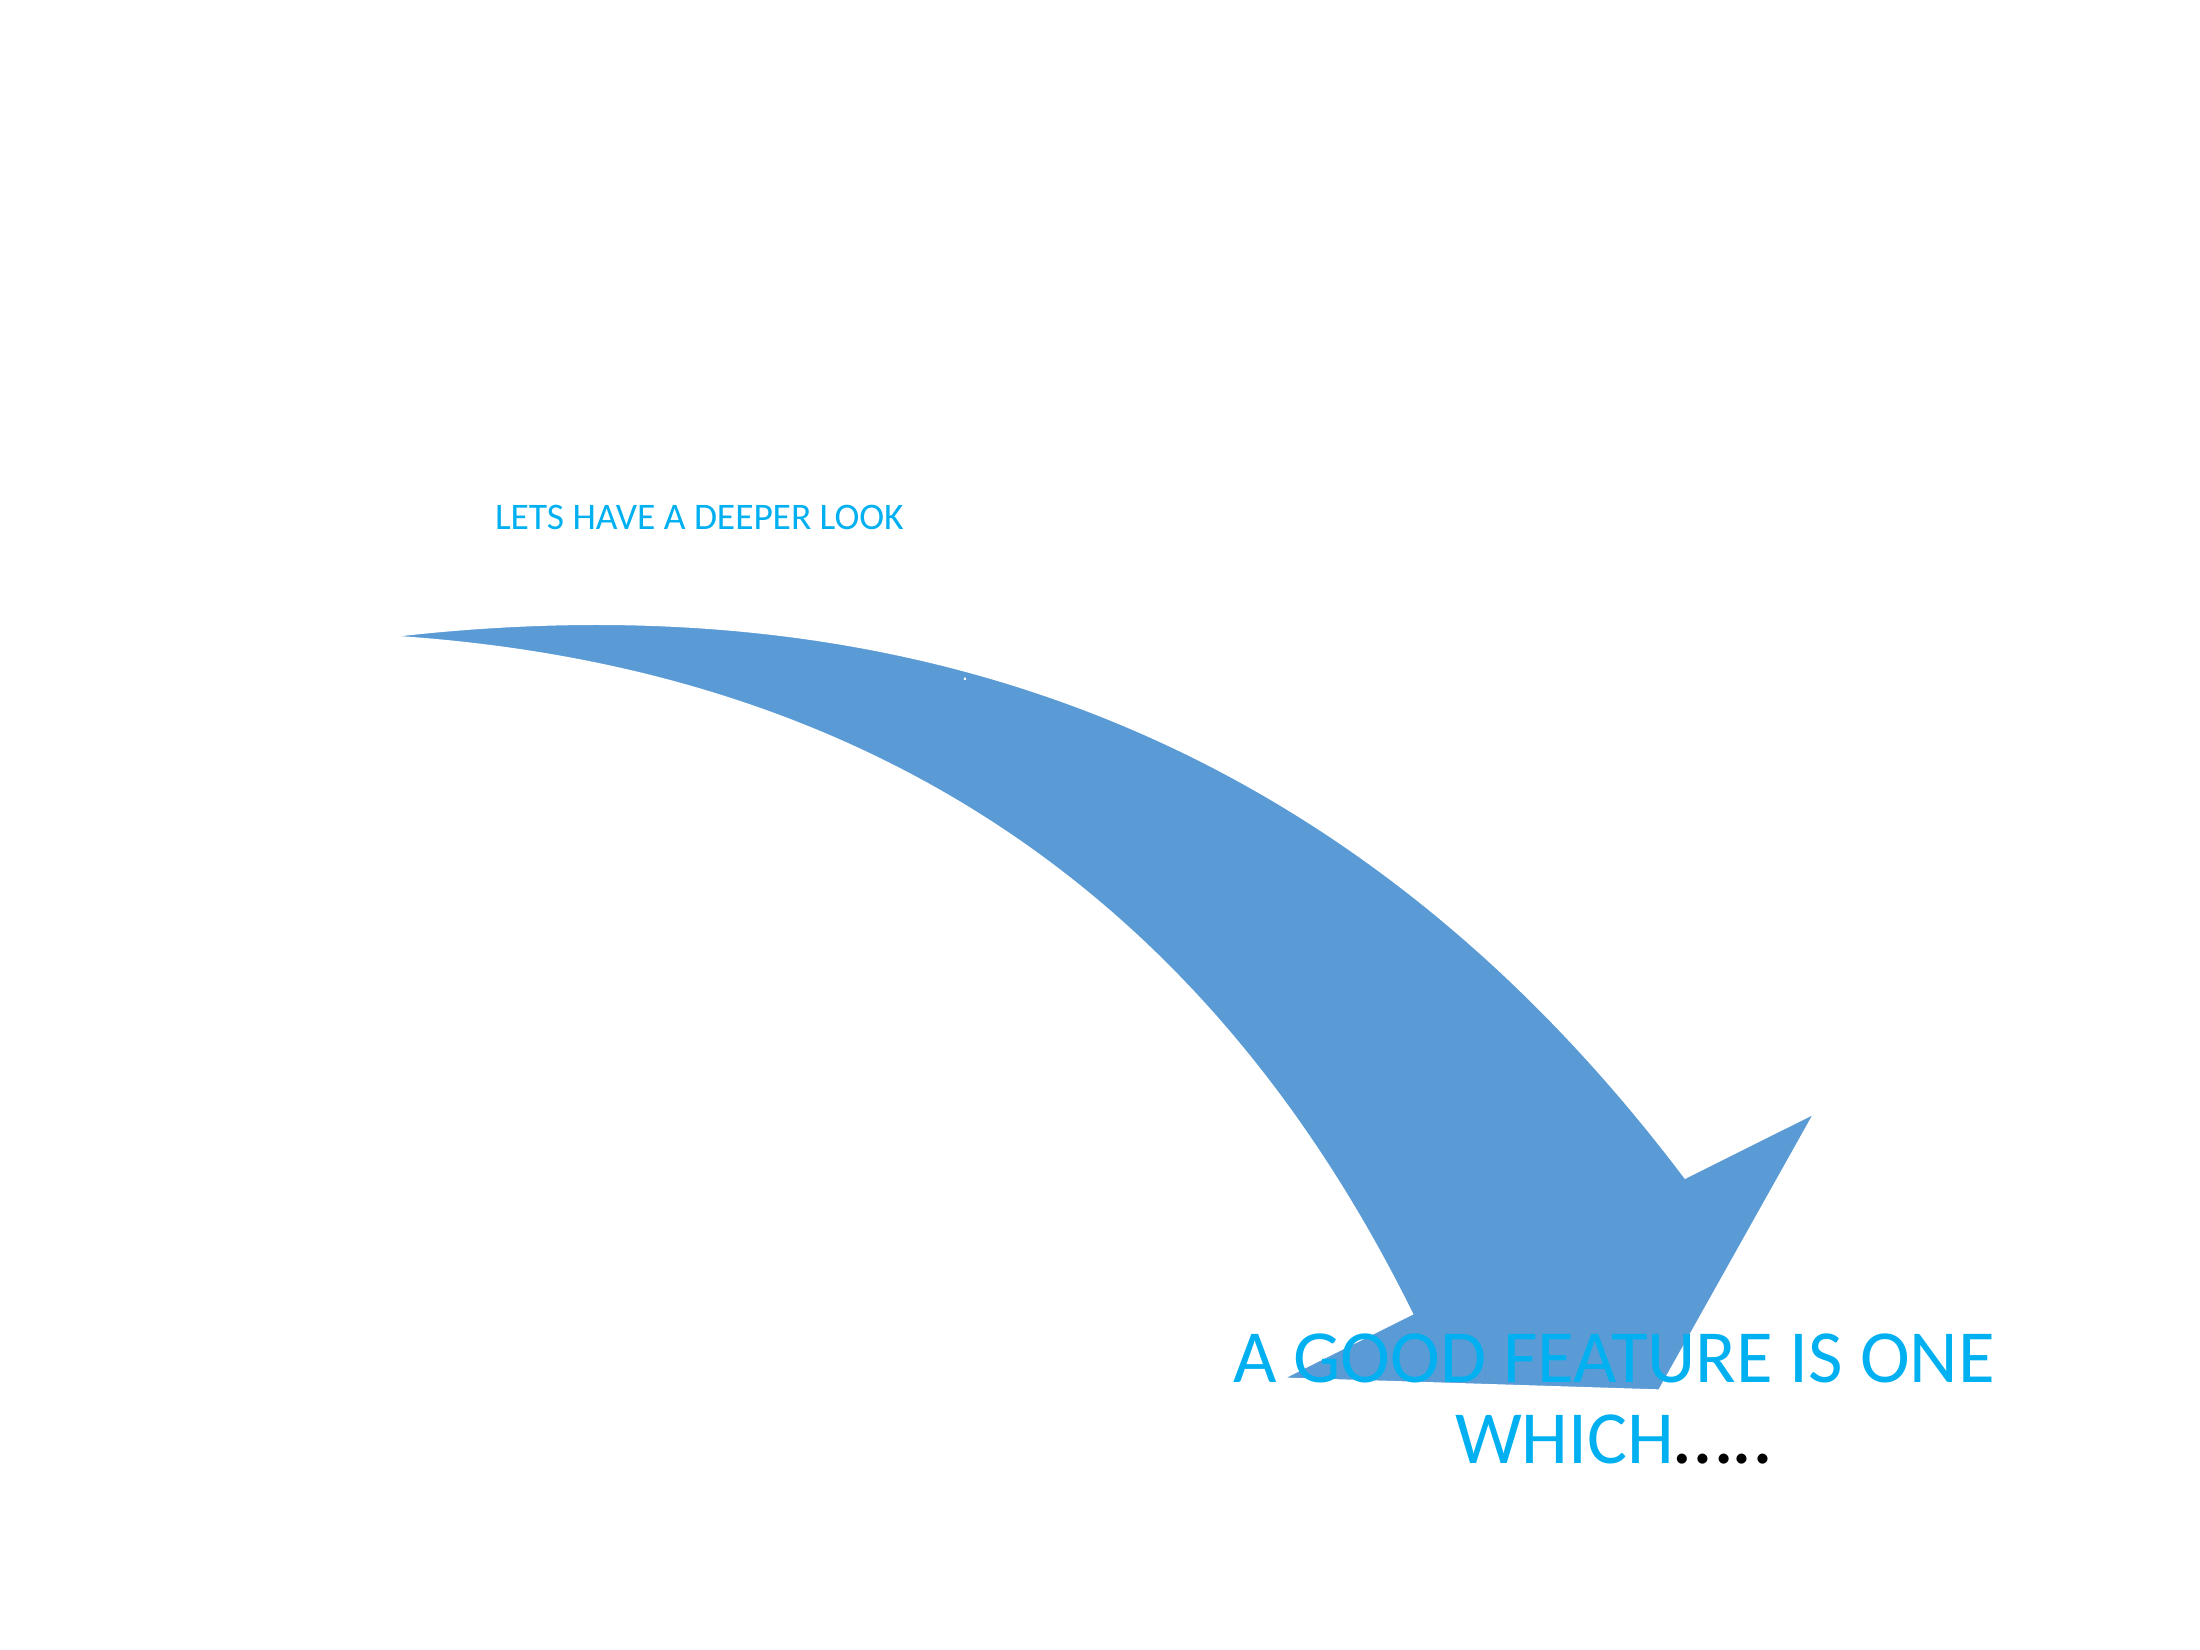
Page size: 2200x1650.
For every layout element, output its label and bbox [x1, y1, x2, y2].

text_box [399, 362, 2020, 1502]
